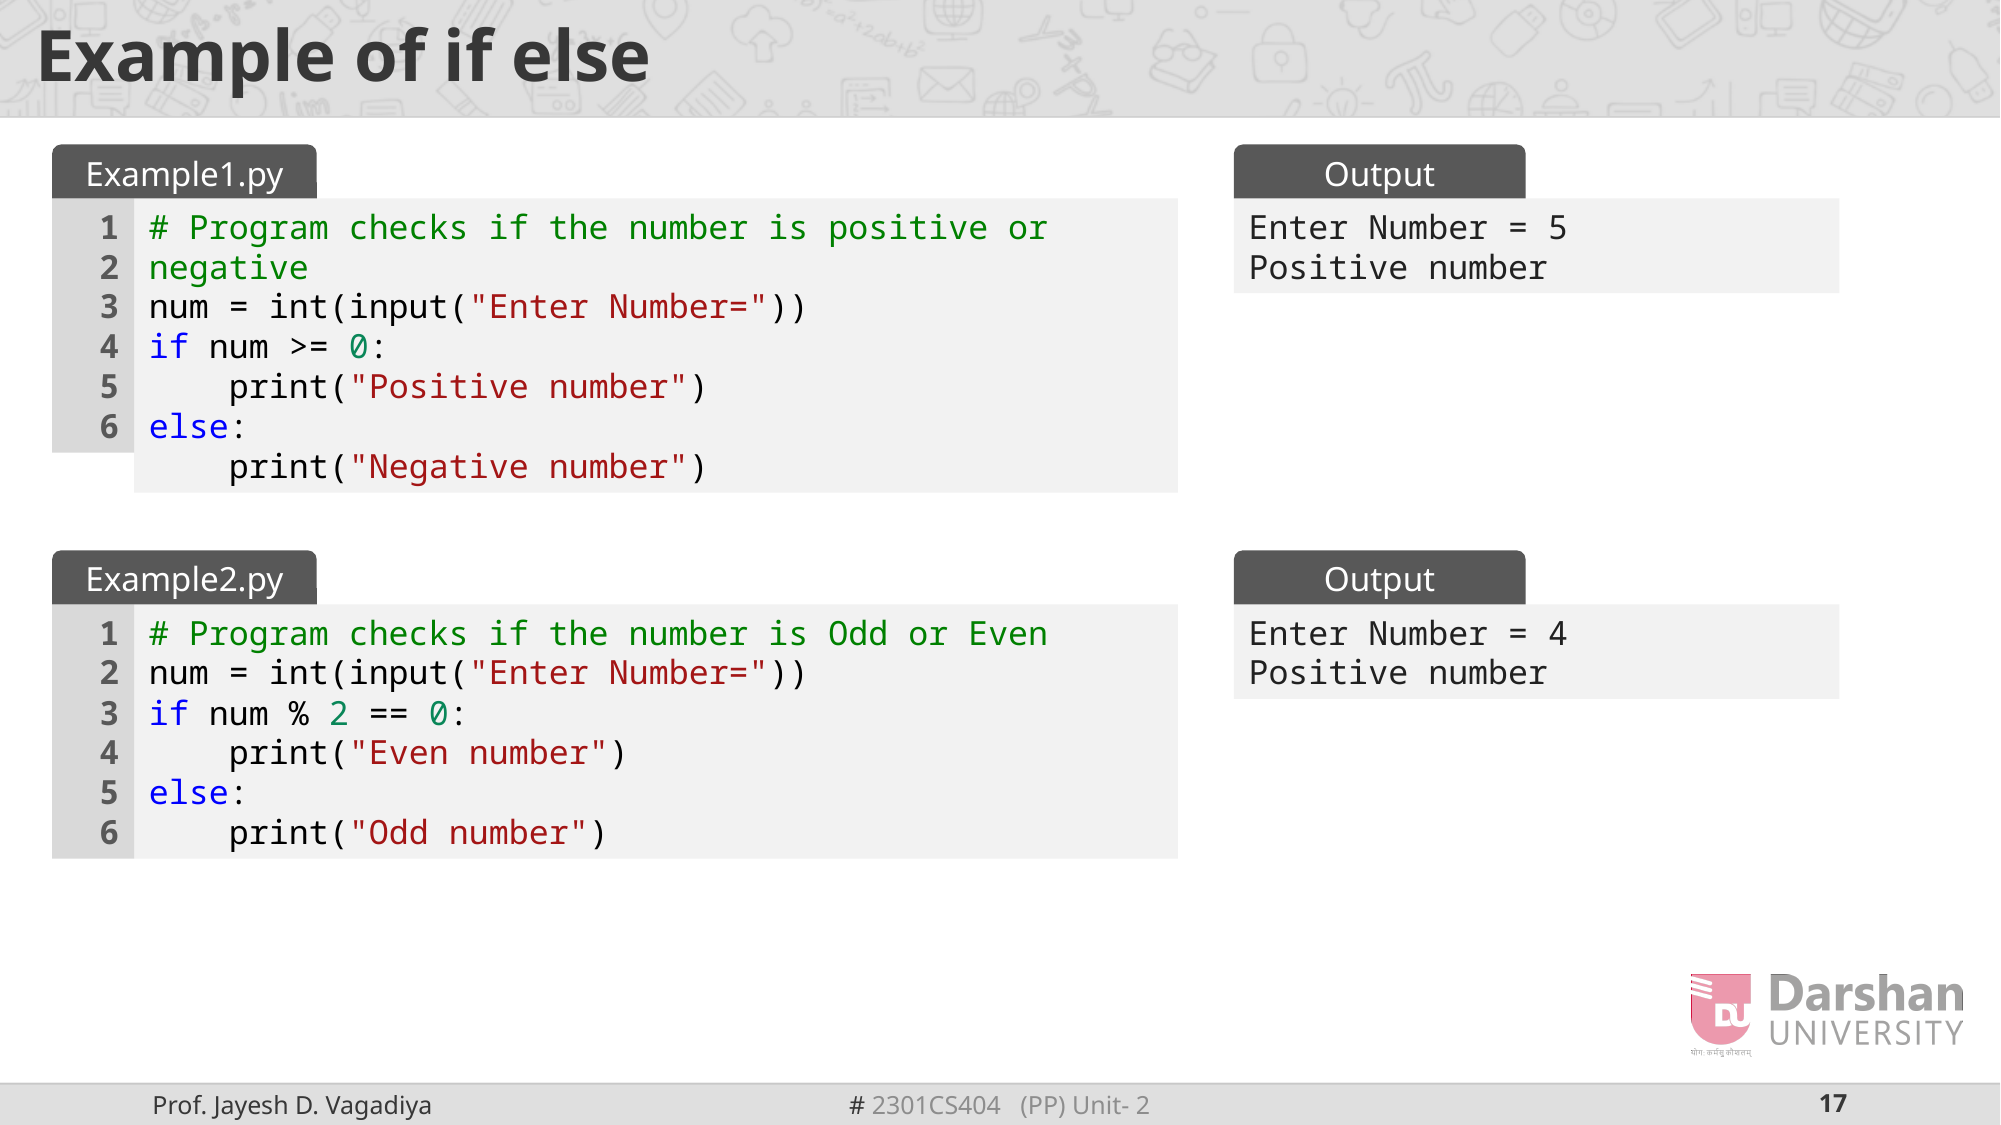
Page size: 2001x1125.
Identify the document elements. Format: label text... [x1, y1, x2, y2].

text_box Output [1232, 549, 1527, 606]
text_box 1 2 3 4 5 6 [52, 606, 135, 859]
text_box a = max(2,90) print(a) [1691, 974, 1963, 1057]
text_box Output [1232, 143, 1527, 200]
text_box Enter Number = 4 Positive number [1233, 604, 1840, 699]
text_box Example2.py [51, 549, 318, 606]
text_box Enter Number = 5 Positive number [1233, 198, 1840, 294]
title Example of if else [0, 0, 2000, 117]
text_box 1 2 3 4 5 6 [52, 200, 135, 453]
text_box # Program checks if the number is Odd or Even num = int(input("Enter Number=")) if num % 2 == 0: print("Even number") else: print("Odd number") [135, 604, 1178, 859]
text_box # Program checks if the number is positive or negative num = int(input("Enter Number=")) if num >= 0: print("Positive number") else: print("Negative number") [134, 198, 1178, 493]
text_box Example1.py [51, 143, 318, 200]
